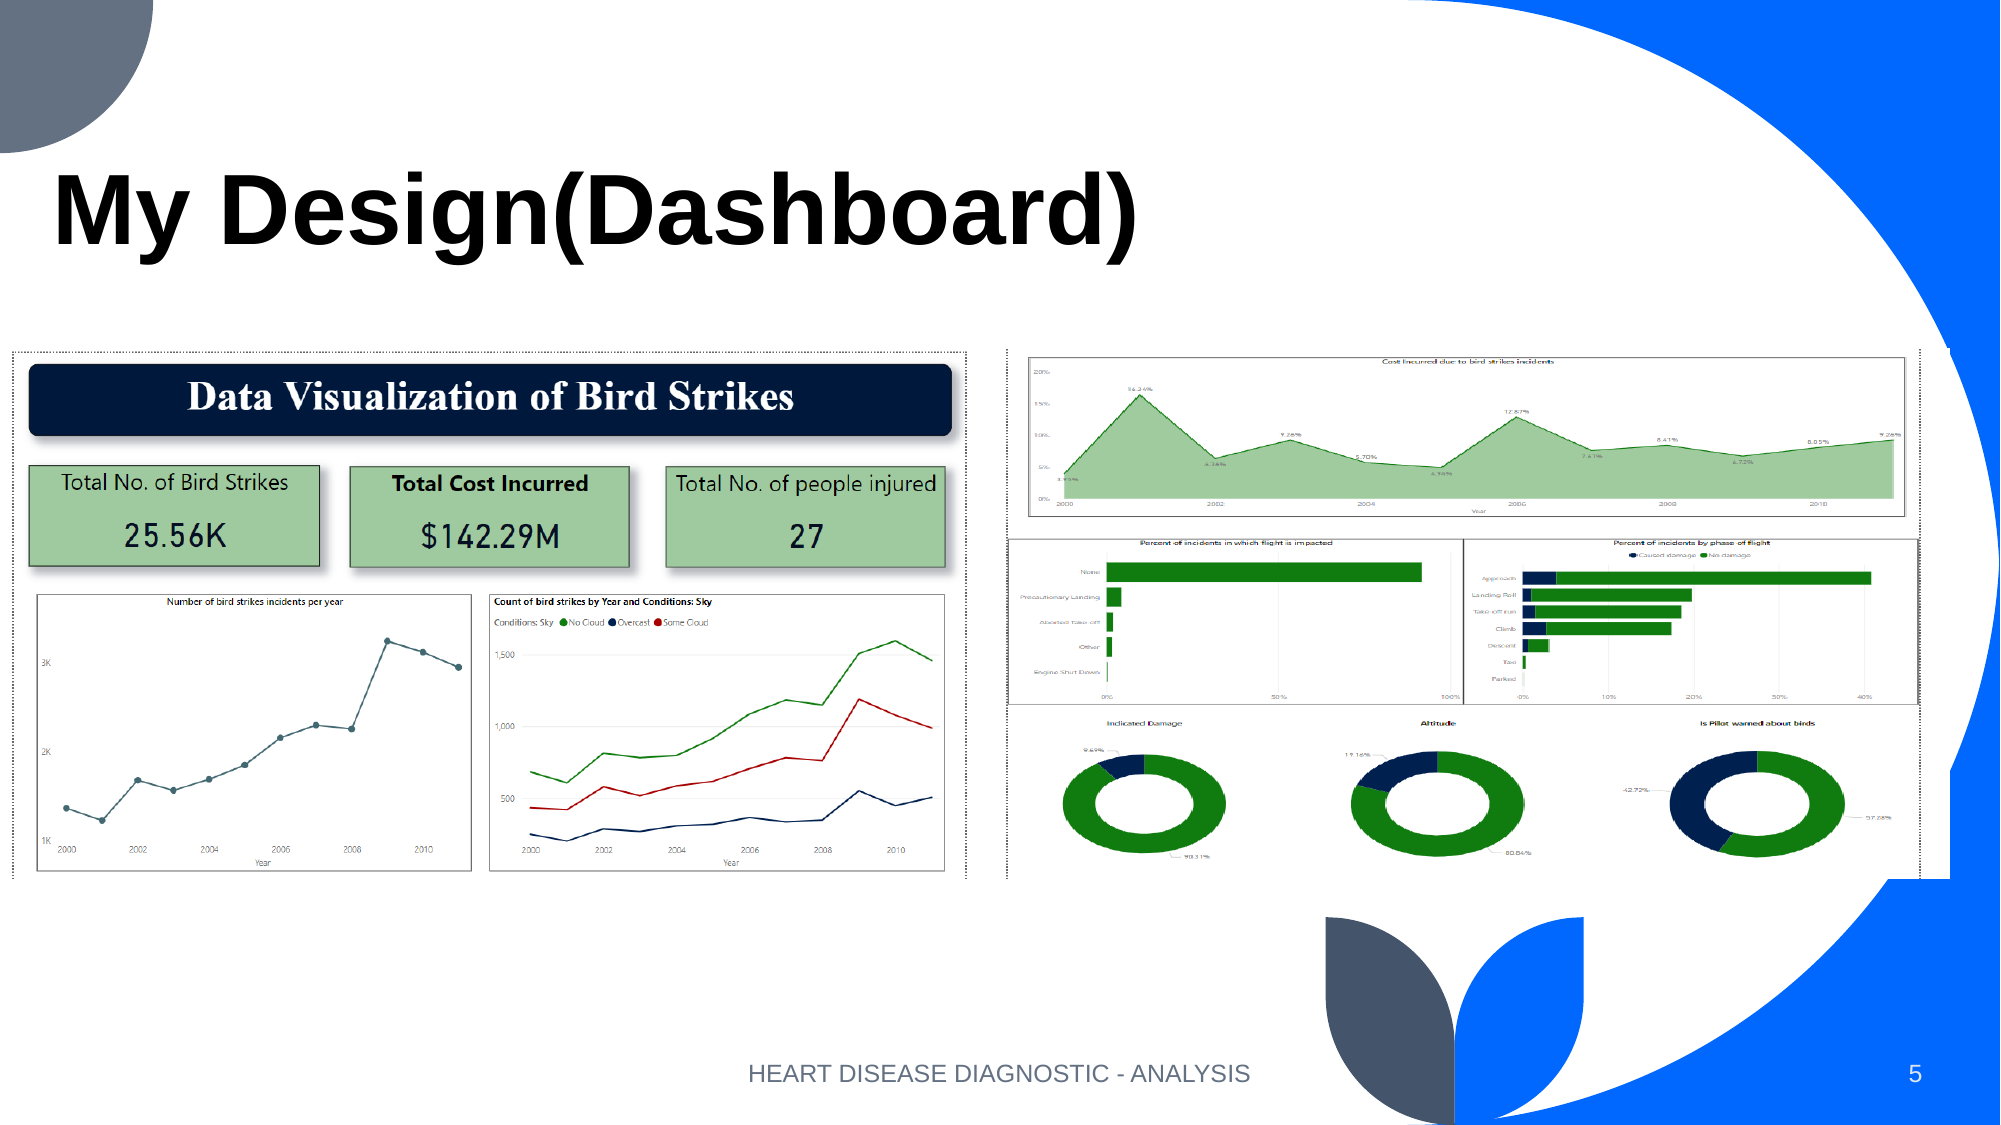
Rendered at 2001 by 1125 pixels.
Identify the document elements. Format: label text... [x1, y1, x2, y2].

picture [0, 348, 1950, 879]
slide_number 5 [1665, 1042, 1938, 1103]
footer HEART DISEASE DIAGNOSTIC - ANALYSIS [662, 1042, 1338, 1103]
title My Design(Dashboard) [37, 56, 1642, 274]
